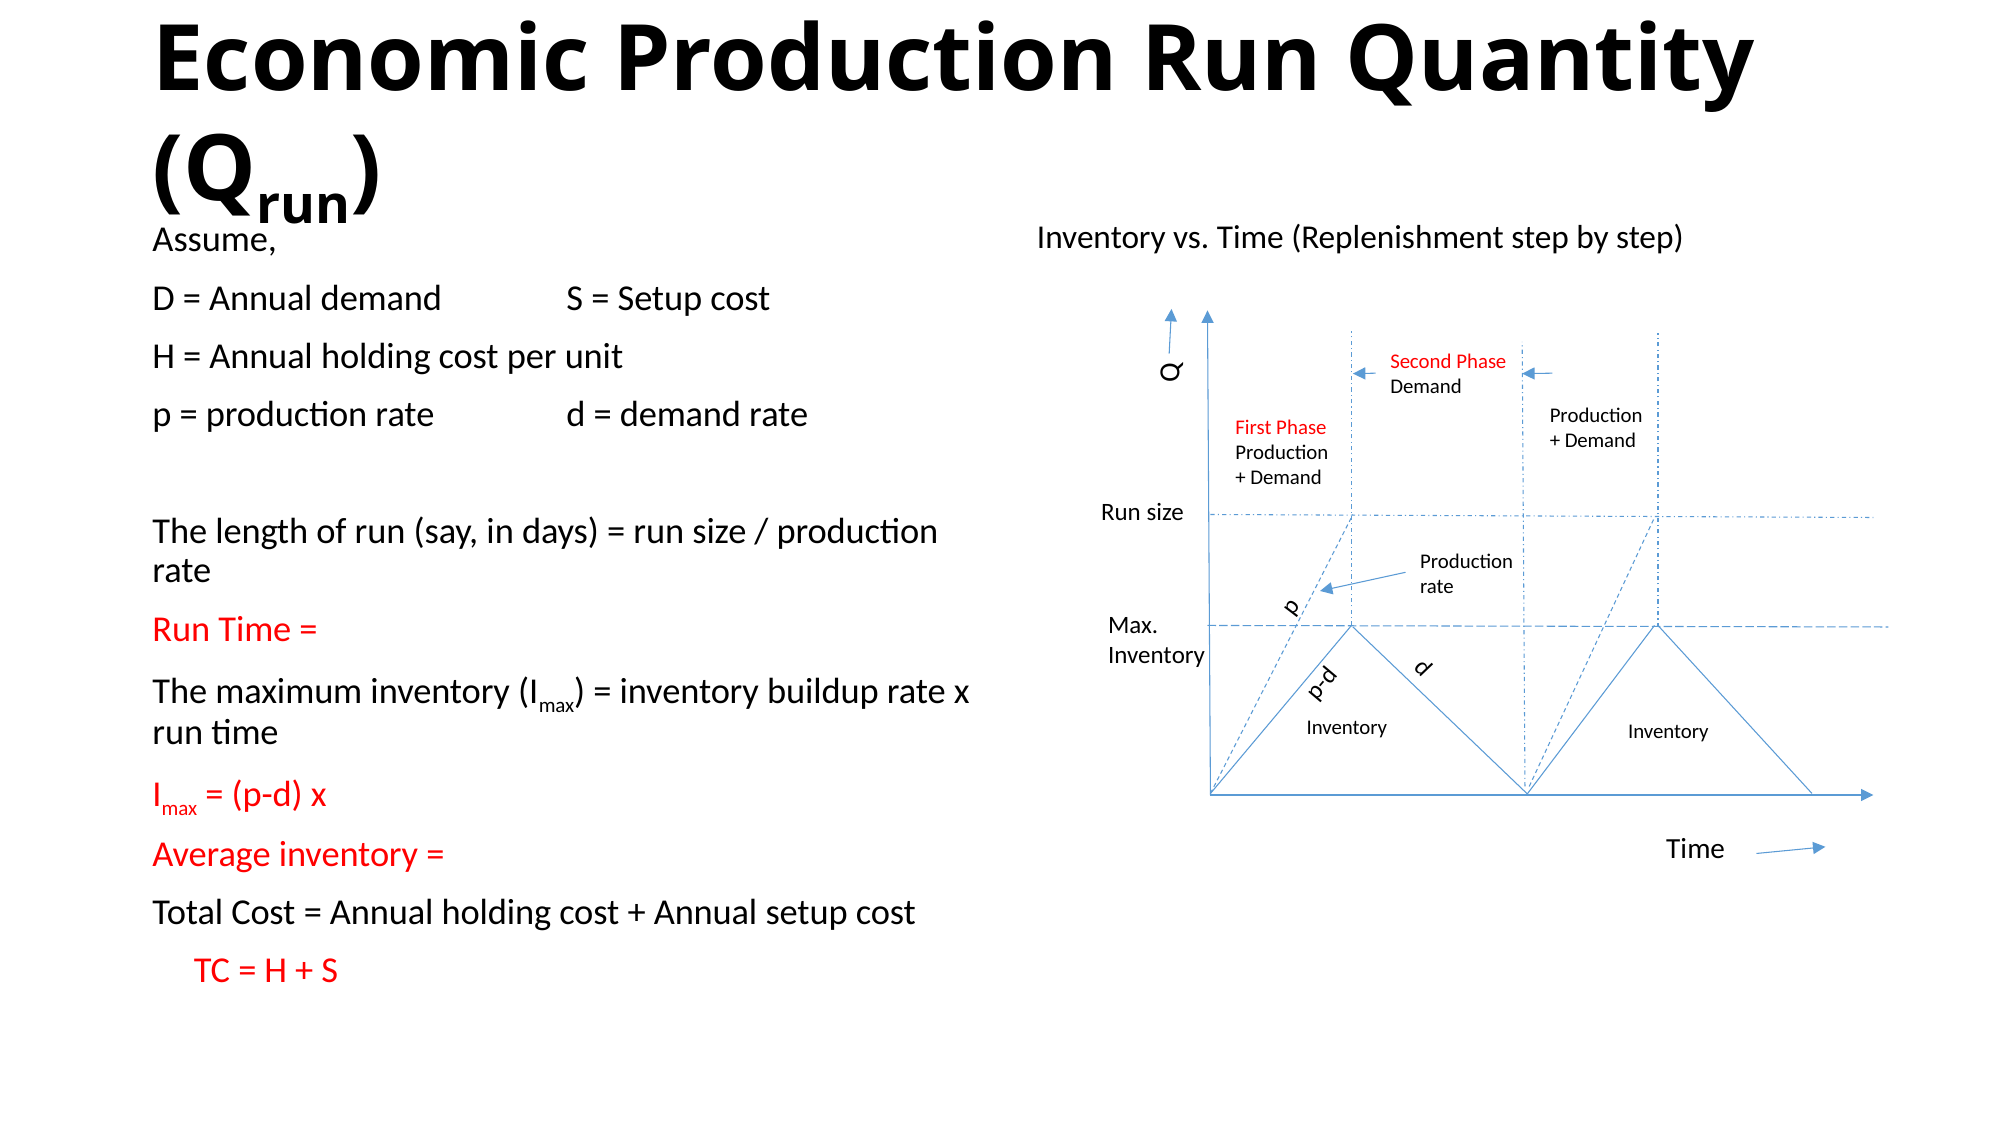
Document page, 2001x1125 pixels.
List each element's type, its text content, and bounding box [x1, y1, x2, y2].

text_box Max. Inventory [1093, 601, 1207, 677]
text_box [1207, 627, 1211, 795]
text_box Production + Demand [1535, 394, 1657, 460]
text_box Production rate [1405, 539, 1522, 605]
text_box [1353, 514, 1522, 518]
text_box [1526, 514, 1657, 518]
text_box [1659, 514, 1874, 518]
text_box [1526, 627, 1655, 795]
list Inventory vs. Time (Replenishment step by step) [1021, 212, 1898, 1013]
text_box Q [1134, 310, 1195, 398]
text_box Run size [1211, 488, 1220, 514]
text_box Production + Demand [1659, 394, 1665, 460]
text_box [1207, 310, 1211, 625]
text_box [1756, 847, 1826, 854]
title Economic Production Run Quantity (Qrun) [137, 59, 1785, 174]
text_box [1352, 627, 1526, 795]
text_box Run size [1086, 488, 1207, 534]
text_box First Phase Production + Demand [1220, 406, 1350, 497]
text_box Second Phase Demand [1375, 340, 1553, 406]
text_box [1210, 514, 1353, 794]
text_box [1522, 341, 1526, 787]
text_box Time [1651, 821, 1826, 872]
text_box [1319, 572, 1406, 591]
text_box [1657, 627, 1812, 794]
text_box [1529, 517, 1655, 787]
